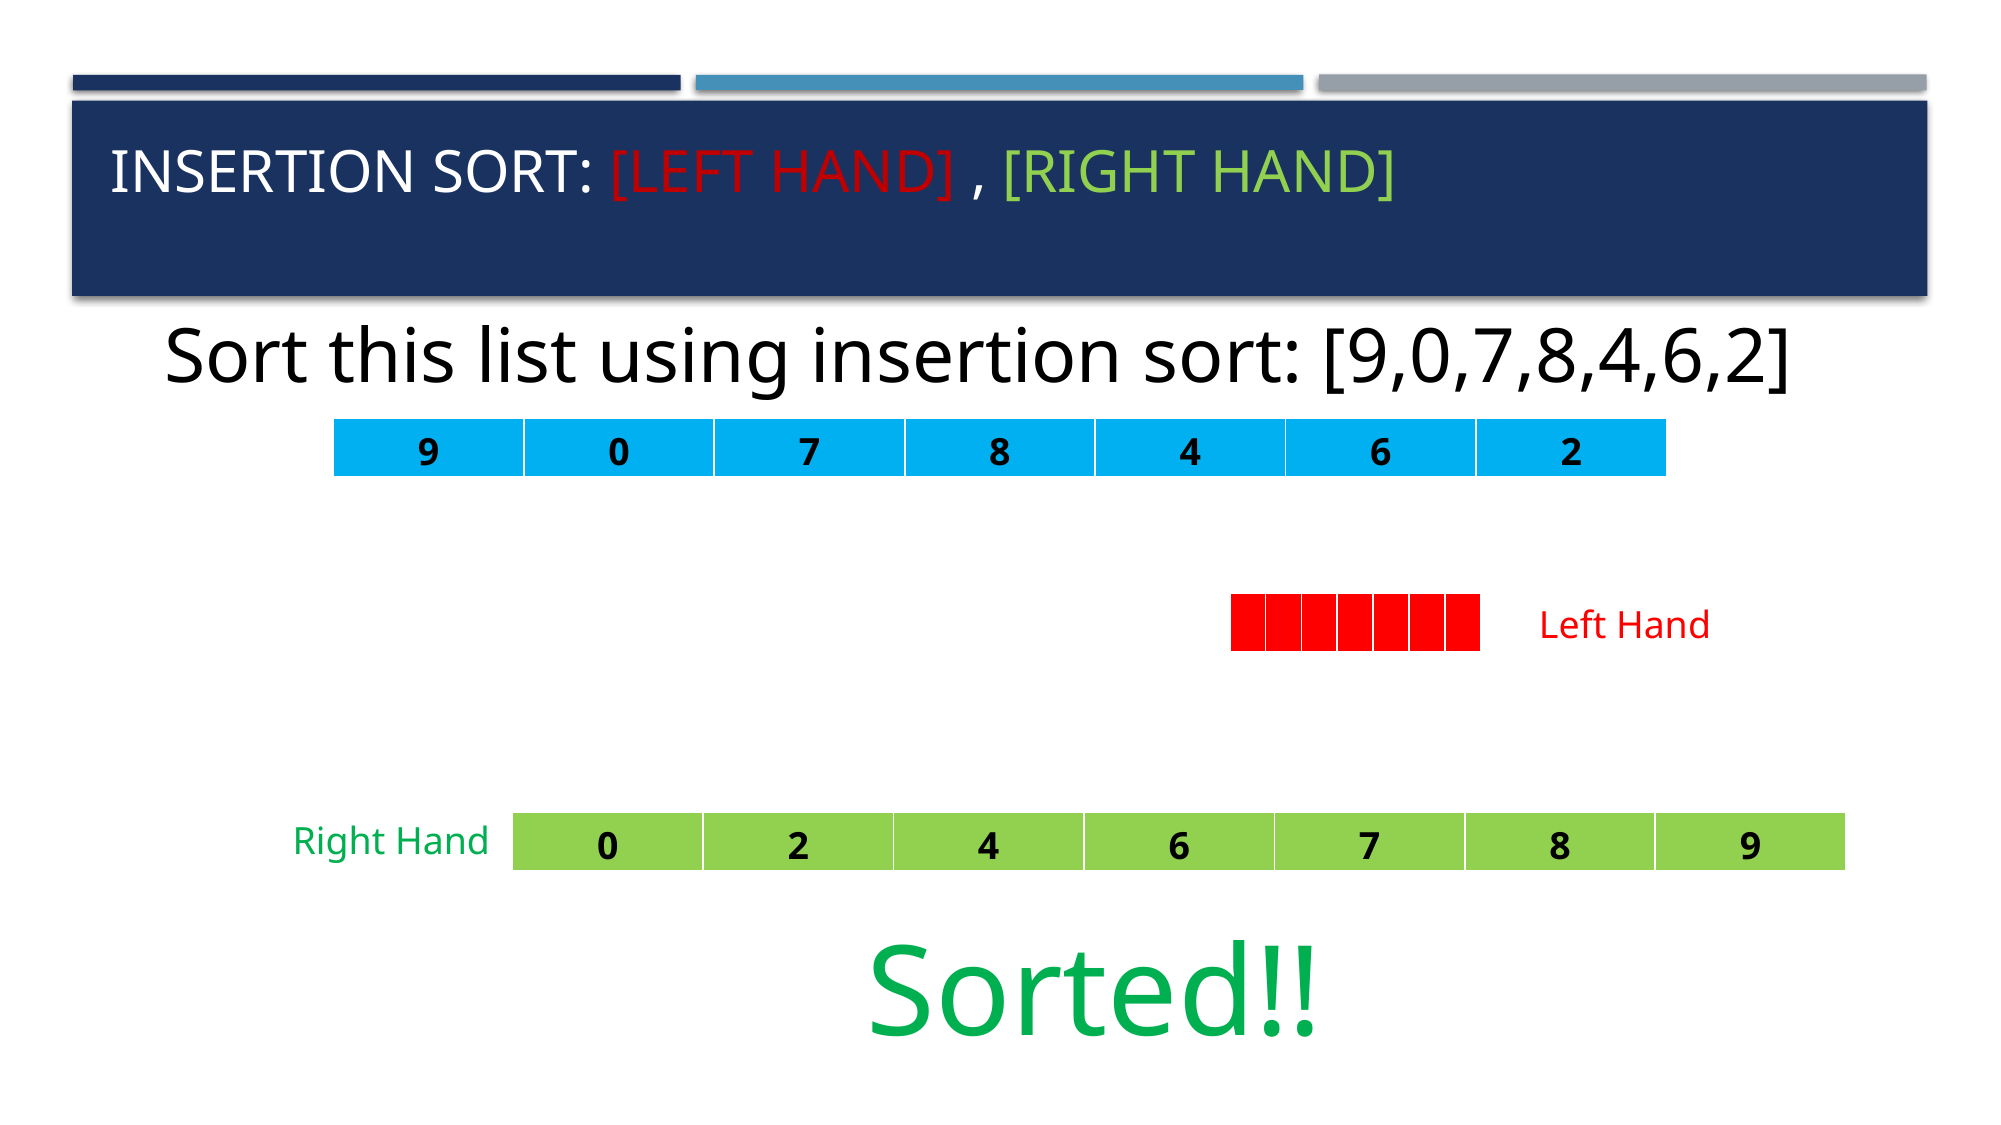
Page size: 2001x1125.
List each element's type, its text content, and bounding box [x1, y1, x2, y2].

table_header 7 [715, 419, 904, 476]
title Insertion sort: [left hand] , [right hand] [95, 115, 1905, 282]
text_box Left Hand [1524, 593, 1726, 654]
text_box Sorted!! [851, 903, 1338, 1068]
table_header 2 [1477, 419, 1666, 476]
text_box Sort this list using insertion sort: [9,0,7,8,4,6,2] [149, 299, 1808, 405]
table_header [1266, 594, 1301, 651]
table_header [1410, 594, 1444, 651]
table_header 6 [1085, 813, 1274, 870]
table_header 7 [1275, 813, 1464, 870]
table_header 6 [1286, 419, 1475, 476]
table_header 9 [1656, 813, 1845, 870]
table_header 8 [1466, 813, 1654, 870]
table_header 0 [513, 813, 702, 870]
table_header [1231, 594, 1265, 651]
table_header [1302, 594, 1336, 651]
table_header [1374, 594, 1408, 651]
table_header 4 [1096, 419, 1285, 476]
table_header 8 [906, 419, 1094, 476]
table_header [1446, 594, 1480, 651]
text_box Right Hand [277, 809, 505, 869]
table_header 4 [894, 813, 1083, 870]
table_header 2 [704, 813, 893, 870]
table_header 9 [334, 419, 523, 476]
table_header 0 [525, 419, 713, 476]
table_header [1338, 594, 1372, 651]
